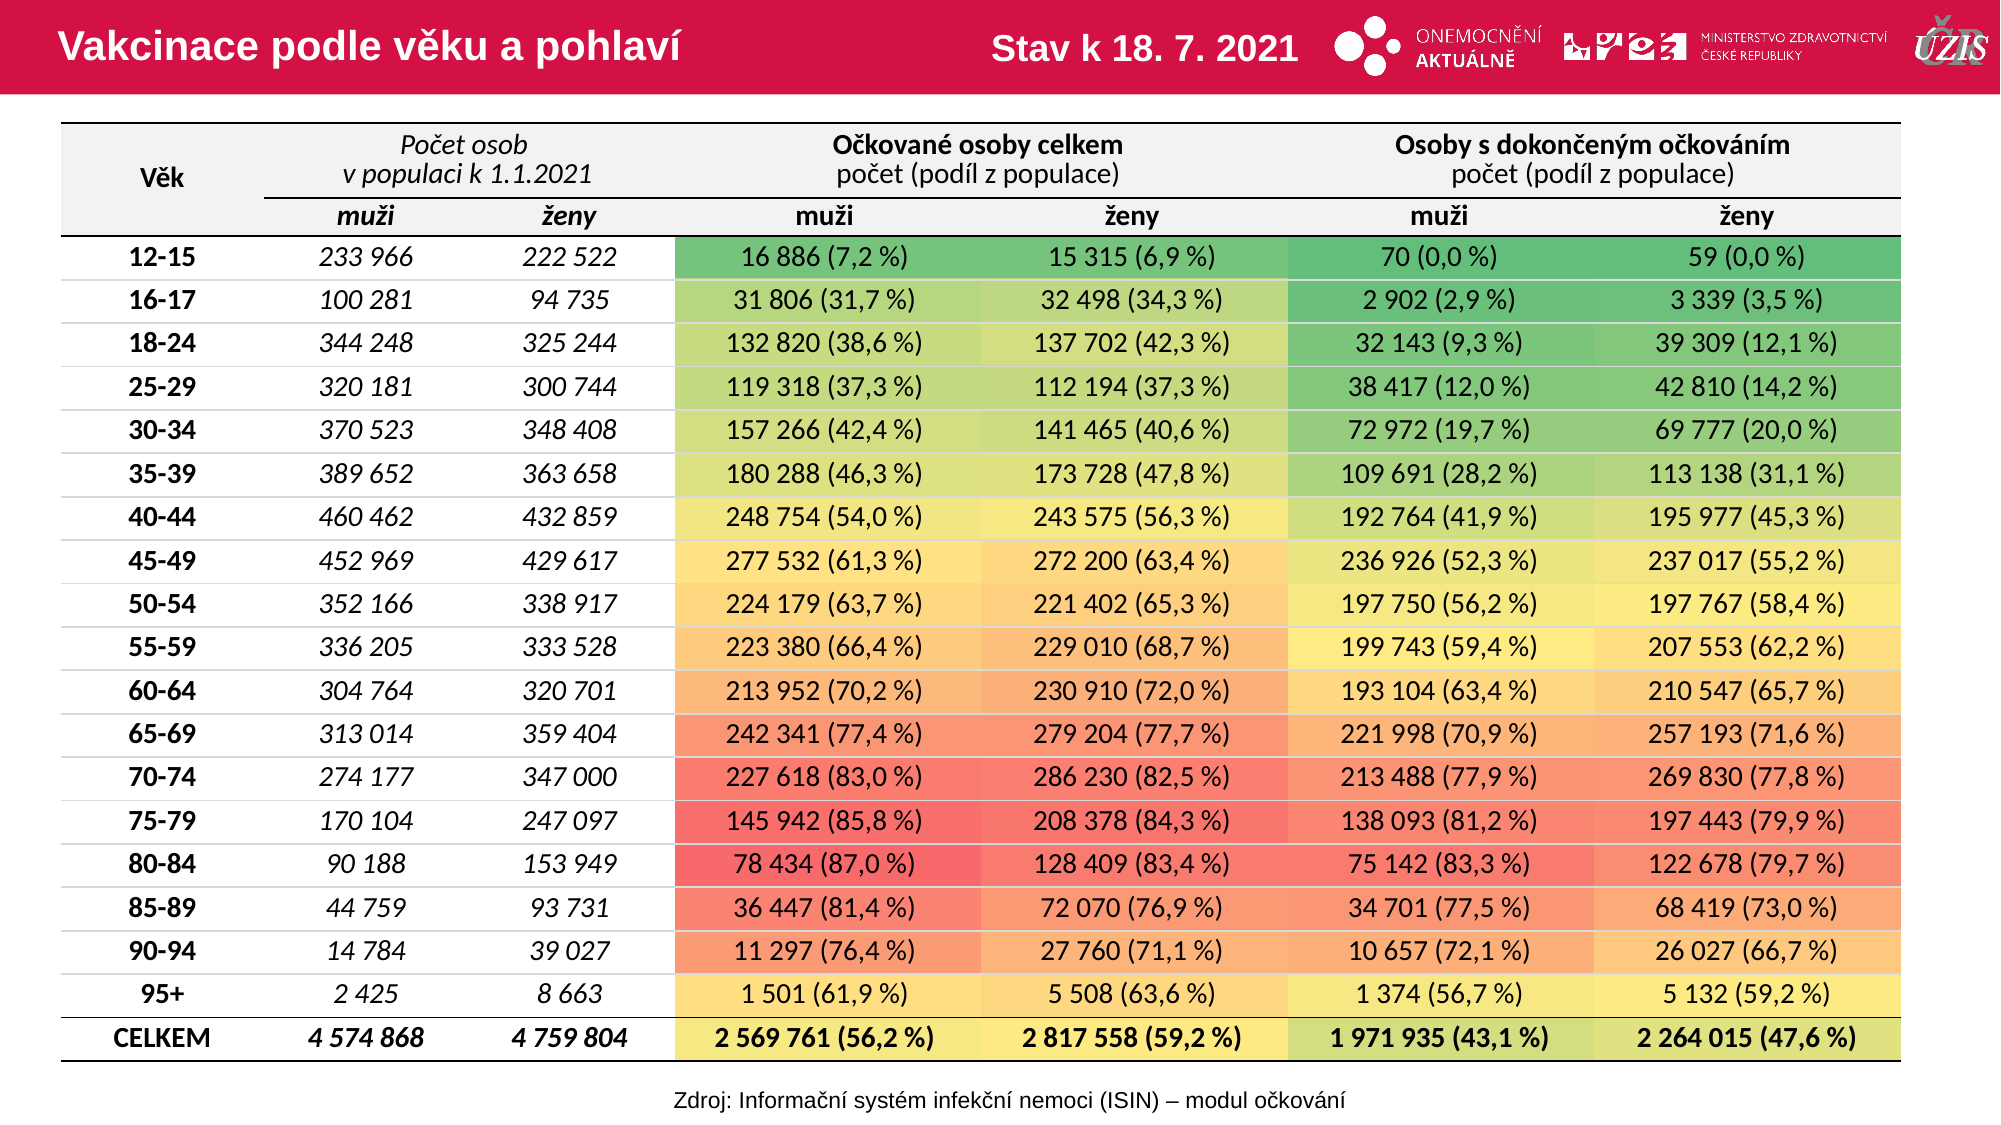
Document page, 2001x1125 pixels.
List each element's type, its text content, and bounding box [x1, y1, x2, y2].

table_cell 233 966 [264, 237, 468, 279]
table_cell 170 104 [264, 801, 468, 843]
table_cell 34 701 (77,5 %) [1286, 888, 1593, 930]
table_cell 68 419 (73,0 %) [1593, 888, 1901, 930]
table_cell 352 166 [264, 584, 468, 626]
table_cell 75-79 [61, 801, 264, 843]
table_cell 8 663 [468, 975, 671, 1017]
table_cell 72 972 (19,7 %) [1286, 411, 1593, 452]
table_cell 132 820 (38,6 %) [671, 324, 978, 366]
table_cell 237 017 (55,2 %) [1593, 541, 1901, 583]
table_cell 59 (0,0 %) [1593, 237, 1901, 279]
table_cell 359 404 [468, 715, 671, 756]
table_cell 248 754 (54,0 %) [671, 498, 978, 539]
table_cell 195 977 (45,3 %) [1593, 498, 1901, 539]
table_cell 31 806 (31,7 %) [671, 281, 978, 322]
table_cell 272 200 (63,4 %) [978, 541, 1286, 583]
table_cell 5 508 (63,6 %) [978, 975, 1286, 1017]
picture [1915, 15, 1989, 66]
table_cell 11 297 (76,4 %) [671, 932, 978, 973]
table_cell 109 691 (28,2 %) [1286, 454, 1593, 496]
table_cell CELKEM [61, 1018, 264, 1060]
table_cell 26 027 (66,7 %) [1593, 932, 1901, 973]
table_cell 2 902 (2,9 %) [1286, 281, 1593, 322]
table_cell 325 244 [468, 324, 671, 366]
table_cell 242 341 (77,4 %) [671, 715, 978, 756]
table_cell 257 193 (71,6 %) [1593, 715, 1901, 756]
table_cell 2 569 761 (56,2 %) [671, 1018, 978, 1060]
table_cell 65-69 [61, 715, 264, 756]
table_cell 39 309 (12,1 %) [1593, 324, 1901, 366]
table_cell 36 447 (81,4 %) [671, 888, 978, 930]
table_cell 69 777 (20,0 %) [1593, 411, 1901, 452]
table_cell 141 465 (40,6 %) [978, 411, 1286, 452]
table_cell 42 810 (14,2 %) [1593, 367, 1901, 409]
table_cell 269 830 (77,8 %) [1593, 758, 1901, 800]
table_cell 39 027 [468, 932, 671, 973]
table_cell 40-44 [61, 498, 264, 539]
table_cell 2 817 558 (59,2 %) [978, 1018, 1286, 1060]
table_cell 320 701 [468, 671, 671, 713]
table_cell 243 575 (56,3 %) [978, 498, 1286, 539]
table_cell 38 417 (12,0 %) [1286, 367, 1593, 409]
table_cell 338 917 [468, 584, 671, 626]
table_cell 70-74 [61, 758, 264, 800]
table_cell 370 523 [264, 411, 468, 452]
table_cell 27 760 (71,1 %) [978, 932, 1286, 973]
table_cell 157 266 (42,4 %) [671, 411, 978, 452]
table_cell 180 288 (46,3 %) [671, 454, 978, 496]
table_header Počet osob v populaci k 1.1.2021 [264, 124, 671, 197]
table_cell 1 501 (61,9 %) [671, 975, 978, 1017]
table_cell 223 380 (66,4 %) [671, 628, 978, 669]
table_cell 44 759 [264, 888, 468, 930]
table_cell 279 204 (77,7 %) [978, 715, 1286, 756]
table_cell 15 315 (6,9 %) [978, 237, 1286, 279]
table_cell 247 097 [468, 801, 671, 843]
table_cell 32 143 (9,3 %) [1286, 324, 1593, 366]
picture [1563, 31, 1888, 60]
table_cell ženy [1593, 199, 1901, 235]
table_cell 32 498 (34,3 %) [978, 281, 1286, 322]
table_cell muži [671, 199, 978, 235]
table_cell 153 949 [468, 845, 671, 886]
table_cell 193 104 (63,4 %) [1286, 671, 1593, 713]
text_box Zdroj: Informační systém infekční nemoci (ISIN) – modul očkování [658, 1078, 1362, 1121]
table_header Osoby s dokončeným očkováním počet (podíl z populace) [1286, 124, 1901, 197]
table_cell 197 767 (58,4 %) [1593, 584, 1901, 626]
table_cell 5 132 (59,2 %) [1593, 975, 1901, 1017]
table_cell 432 859 [468, 498, 671, 539]
table_cell 4 759 804 [468, 1018, 671, 1060]
table_cell 93 731 [468, 888, 671, 930]
table_cell 100 281 [264, 281, 468, 322]
table_cell 4 574 868 [264, 1018, 468, 1060]
table_cell 95+ [61, 975, 264, 1017]
table_cell 119 318 (37,3 %) [671, 367, 978, 409]
table_cell 207 553 (62,2 %) [1593, 628, 1901, 669]
table_cell 16 886 (7,2 %) [671, 237, 978, 279]
table_cell 18-24 [61, 324, 264, 366]
table_cell 320 181 [264, 367, 468, 409]
table_cell 12-15 [61, 237, 264, 279]
table_cell ženy [978, 199, 1286, 235]
table_cell 224 179 (63,7 %) [671, 584, 978, 626]
table_cell 213 488 (77,9 %) [1286, 758, 1593, 800]
table_cell 85-89 [61, 888, 264, 930]
table_cell muži [264, 199, 468, 235]
table_cell 304 764 [264, 671, 468, 713]
table_cell 460 462 [264, 498, 468, 539]
table_cell 286 230 (82,5 %) [978, 758, 1286, 800]
table_cell 60-64 [61, 671, 264, 713]
table_cell 199 743 (59,4 %) [1286, 628, 1593, 669]
table_cell 229 010 (68,7 %) [978, 628, 1286, 669]
table_cell 274 177 [264, 758, 468, 800]
table_cell 35-39 [61, 454, 264, 496]
table_cell 72 070 (76,9 %) [978, 888, 1286, 930]
table_cell 348 408 [468, 411, 671, 452]
table_cell ženy [468, 199, 671, 235]
table_cell 30-34 [61, 411, 264, 452]
table_cell 90-94 [61, 932, 264, 973]
table_header Očkované osoby celkem počet (podíl z populace) [671, 124, 1286, 197]
table_cell 197 443 (79,9 %) [1593, 801, 1901, 843]
table_cell 145 942 (85,8 %) [671, 801, 978, 843]
table_cell 10 657 (72,1 %) [1286, 932, 1593, 973]
table_cell 78 434 (87,0 %) [671, 845, 978, 886]
table_cell 50-54 [61, 584, 264, 626]
picture [1421, 16, 1542, 76]
table_cell 2 425 [264, 975, 468, 1017]
table_cell 173 728 (47,8 %) [978, 454, 1286, 496]
table_cell 389 652 [264, 454, 468, 496]
table_cell 300 744 [468, 367, 671, 409]
table_cell 333 528 [468, 628, 671, 669]
table_cell 80-84 [61, 845, 264, 886]
table_cell 113 138 (31,1 %) [1593, 454, 1901, 496]
table_cell muži [1286, 199, 1593, 235]
table_cell 221 402 (65,3 %) [978, 584, 1286, 626]
table_cell 25-29 [61, 367, 264, 409]
table_cell 347 000 [468, 758, 671, 800]
table_cell 1 971 935 (43,1 %) [1286, 1018, 1593, 1060]
table_cell 213 952 (70,2 %) [671, 671, 978, 713]
table_cell 429 617 [468, 541, 671, 583]
table_cell 221 998 (70,9 %) [1286, 715, 1593, 756]
table_cell 344 248 [264, 324, 468, 366]
table_cell 210 547 (65,7 %) [1593, 671, 1901, 713]
table_cell 452 969 [264, 541, 468, 583]
table_cell 222 522 [468, 237, 671, 279]
table_cell 45-49 [61, 541, 264, 583]
text_box Stav k 18. 7. 2021 [976, 16, 1421, 77]
table_cell 2 264 015 (47,6 %) [1593, 1018, 1901, 1060]
table_cell 90 188 [264, 845, 468, 886]
table_cell 16-17 [61, 281, 264, 322]
table_cell 1 374 (56,7 %) [1286, 975, 1593, 1017]
table_cell 236 926 (52,3 %) [1286, 541, 1593, 583]
table_cell 277 532 (61,3 %) [671, 541, 978, 583]
table_cell 138 093 (81,2 %) [1286, 801, 1593, 843]
table_cell 336 205 [264, 628, 468, 669]
table_cell 55-59 [61, 628, 264, 669]
table_cell 122 678 (79,7 %) [1593, 845, 1901, 886]
table_cell 208 378 (84,3 %) [978, 801, 1286, 843]
table_cell 363 658 [468, 454, 671, 496]
table_cell 112 194 (37,3 %) [978, 367, 1286, 409]
title Vakcinace podle věku a pohlaví [42, 0, 1262, 95]
table_cell 227 618 (83,0 %) [671, 758, 978, 800]
table_cell 3 339 (3,5 %) [1593, 281, 1901, 322]
table_cell 94 735 [468, 281, 671, 322]
table_cell 137 702 (42,3 %) [978, 324, 1286, 366]
table_cell 75 142 (83,3 %) [1286, 845, 1593, 886]
table_cell 128 409 (83,4 %) [978, 845, 1286, 886]
table_cell 192 764 (41,9 %) [1286, 498, 1593, 539]
table_cell 70 (0,0 %) [1286, 237, 1593, 279]
table_header Věk [61, 124, 264, 235]
table_cell 230 910 (72,0 %) [978, 671, 1286, 713]
table_cell 197 750 (56,2 %) [1286, 584, 1593, 626]
table_cell 313 014 [264, 715, 468, 756]
table_cell 14 784 [264, 932, 468, 973]
